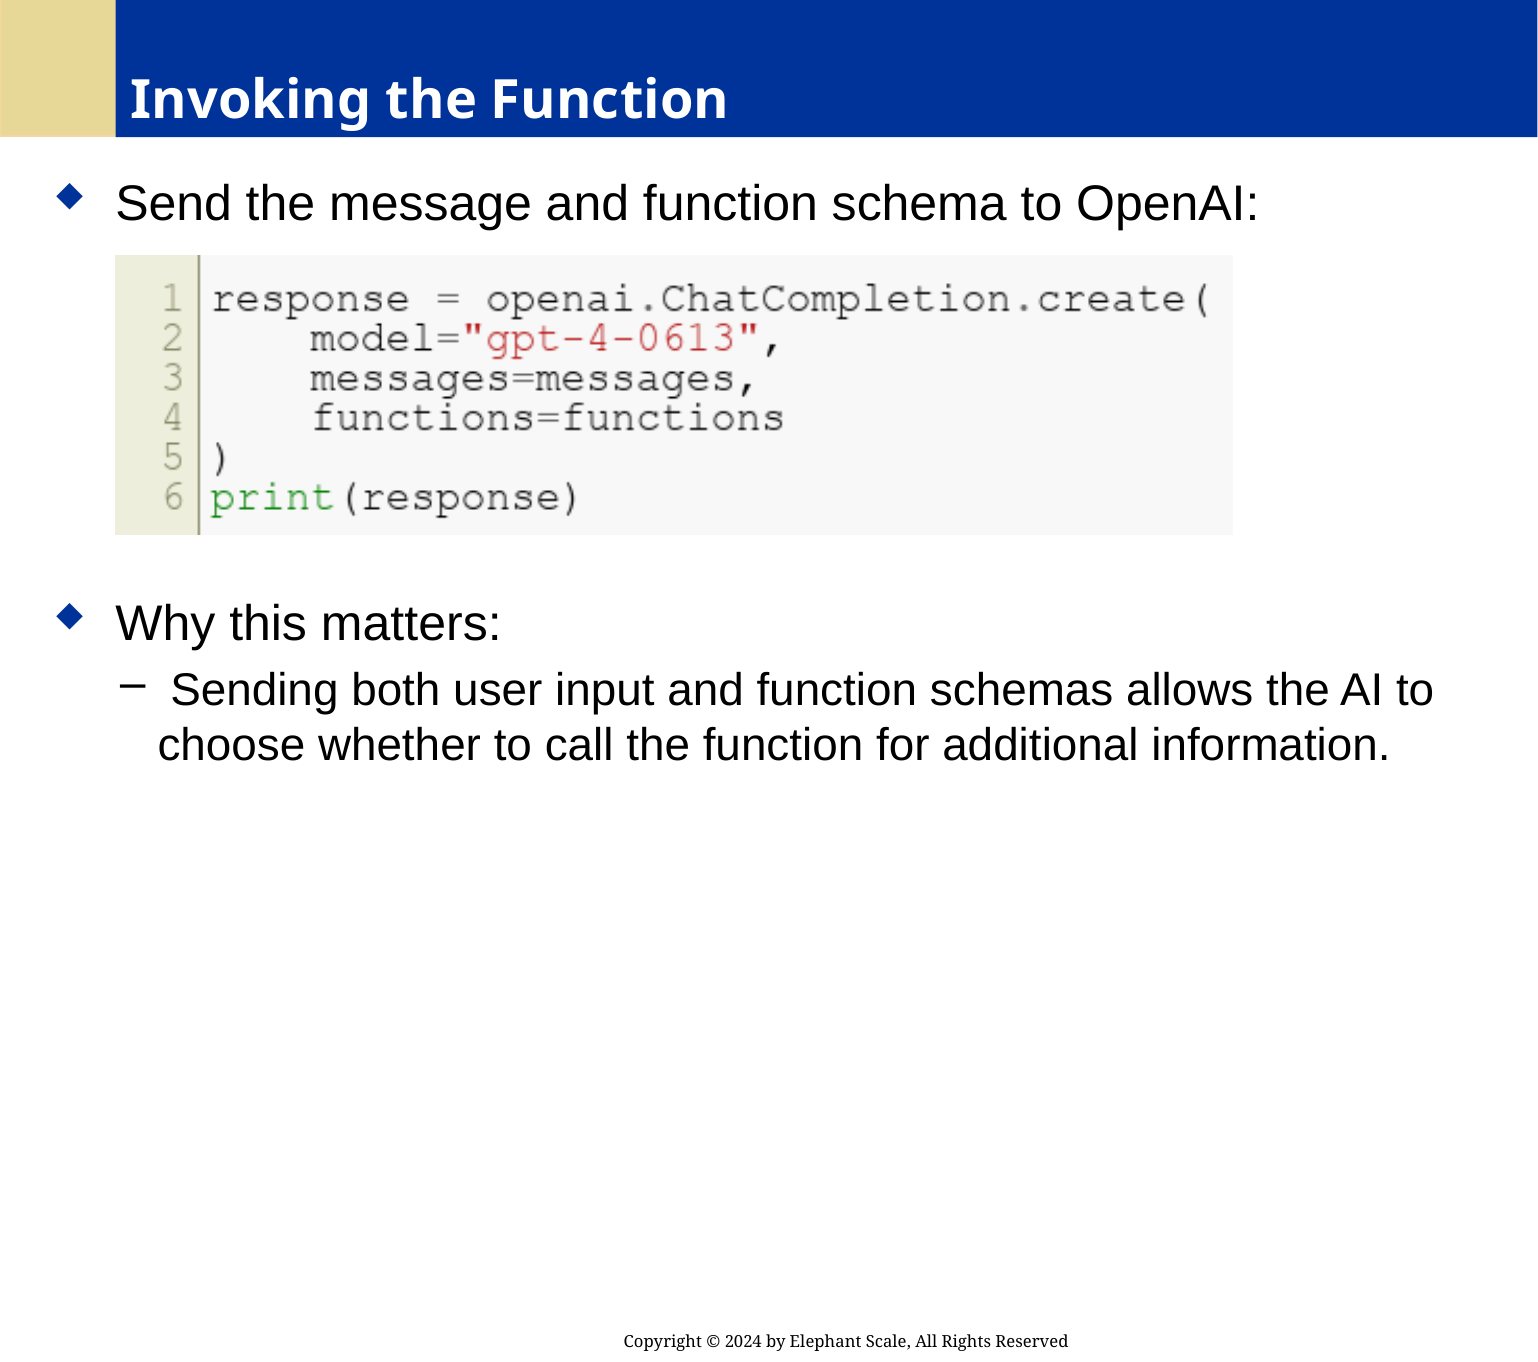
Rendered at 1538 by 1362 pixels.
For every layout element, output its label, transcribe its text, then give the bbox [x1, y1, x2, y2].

picture [0, 0, 115, 137]
picture [115, 255, 1233, 535]
text_box Copyright © 2024 by Elephant Scale, All Rights Reserved [608, 1322, 1085, 1358]
title Invoking the Function [115, 0, 1538, 138]
list Send the message and function schema to OpenAI: Why this matters: Sending both user input and function schemas allows the AI to choose whether to call the function for additional information. [38, 162, 1500, 1284]
